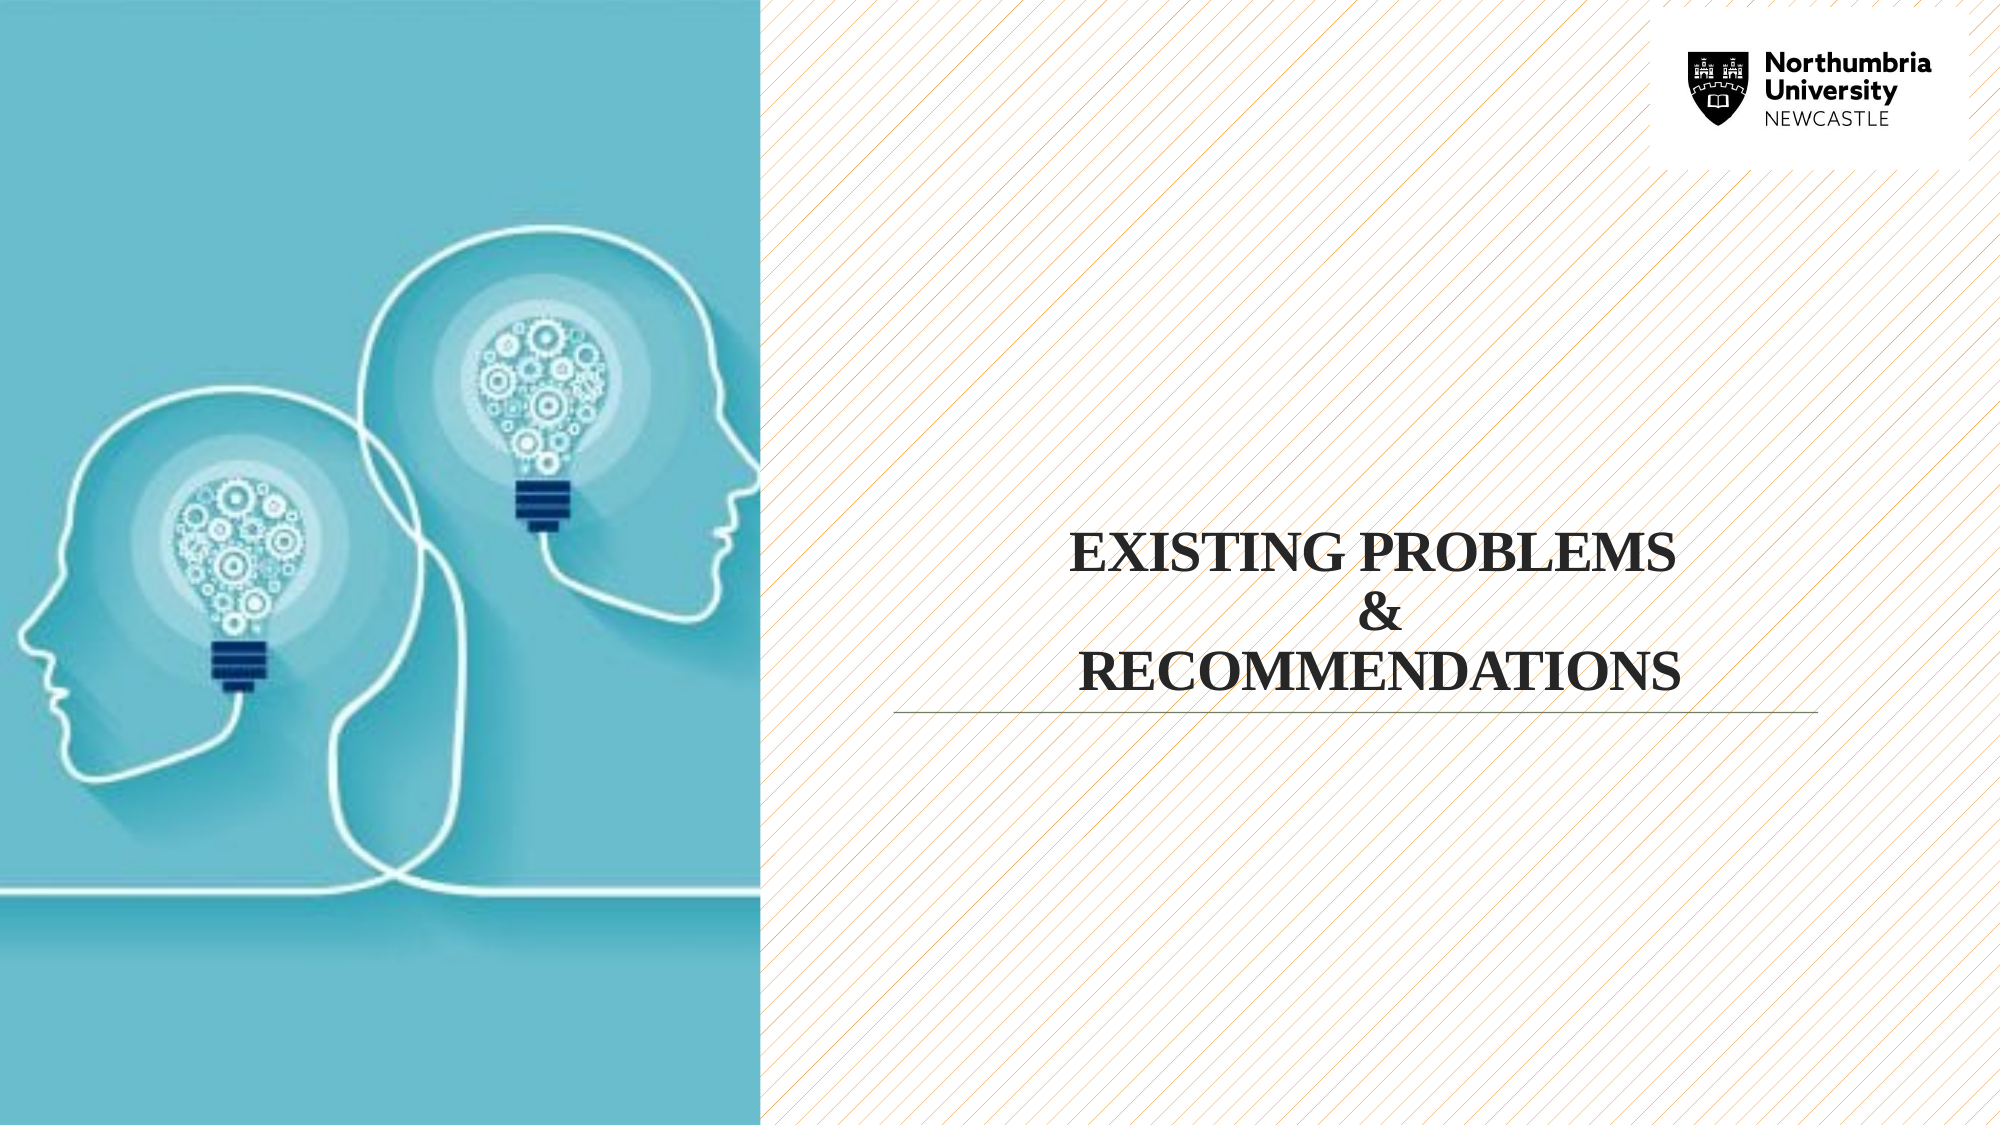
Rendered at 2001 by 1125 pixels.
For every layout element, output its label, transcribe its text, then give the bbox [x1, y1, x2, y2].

title EXISTING PROBLEMS & RECOMMENDATIONS [867, 104, 1894, 710]
picture [1649, 6, 1970, 170]
picture [0, 0, 761, 1125]
text_box [768, 0, 2000, 1125]
